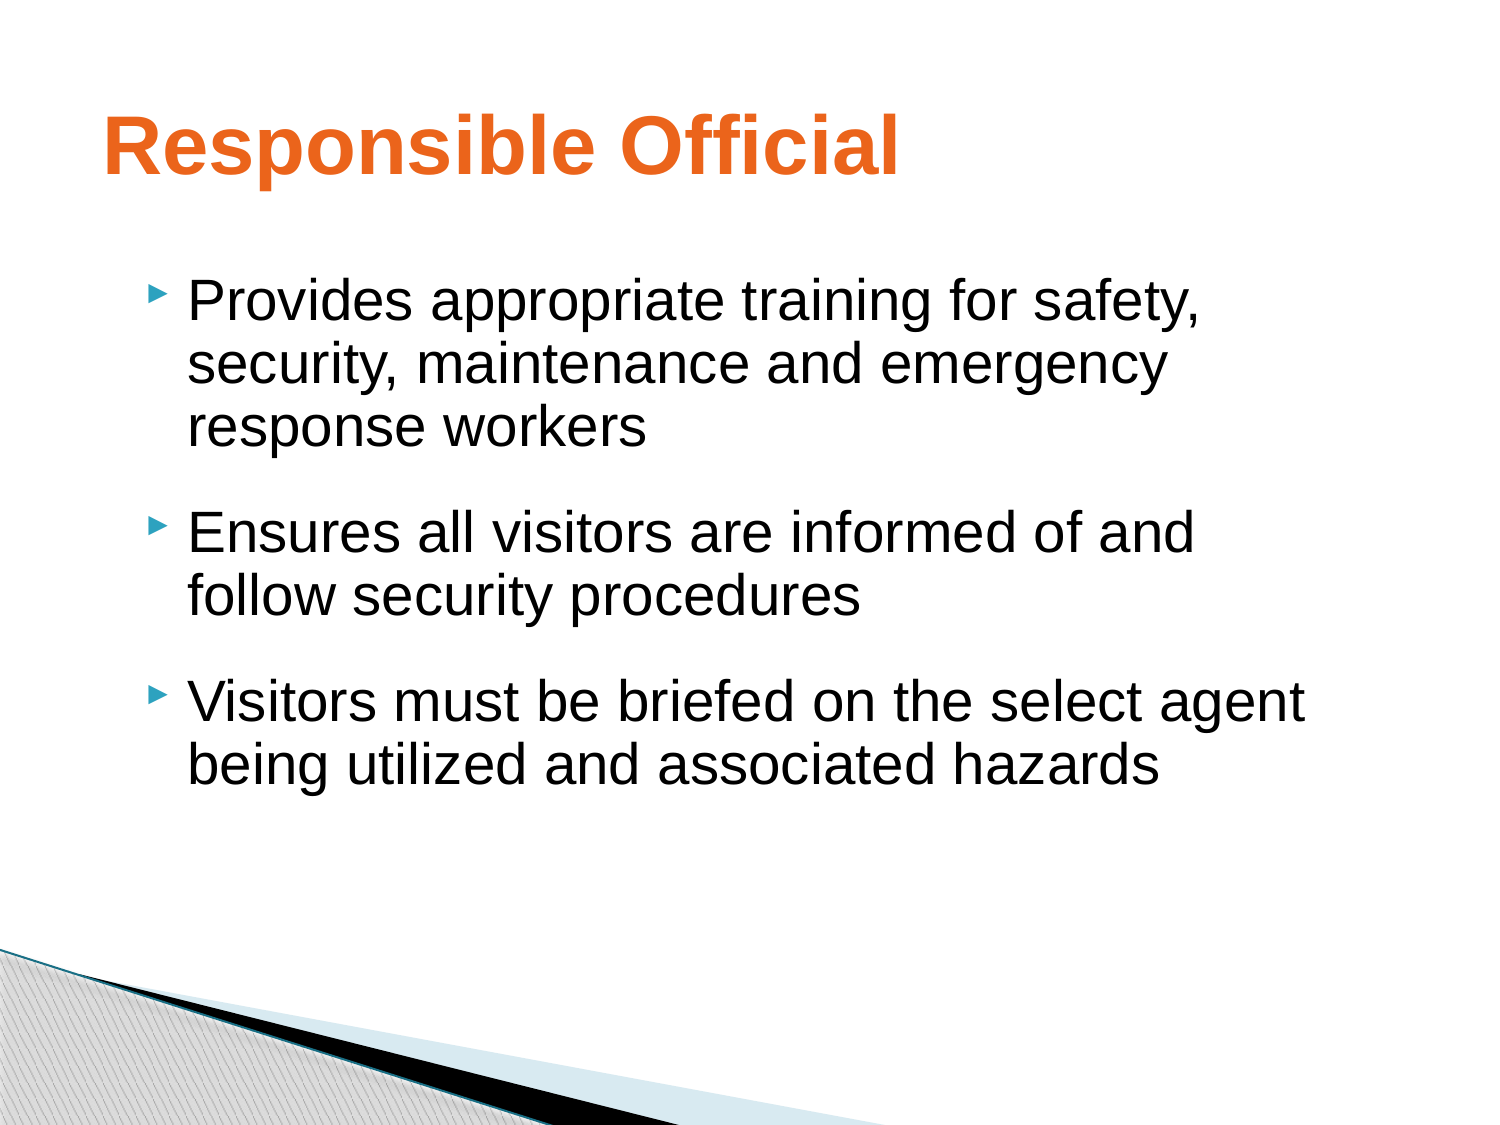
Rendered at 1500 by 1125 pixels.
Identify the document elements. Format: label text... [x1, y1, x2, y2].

list Provides appropriate training for safety, security, maintenance and emergency response workers Ensures all visitors are informed of and follow security procedures Visitors must be briefed on the select agent being utilized and associated hazards [112, 262, 1325, 1025]
title Responsible Official [87, 57, 1139, 225]
